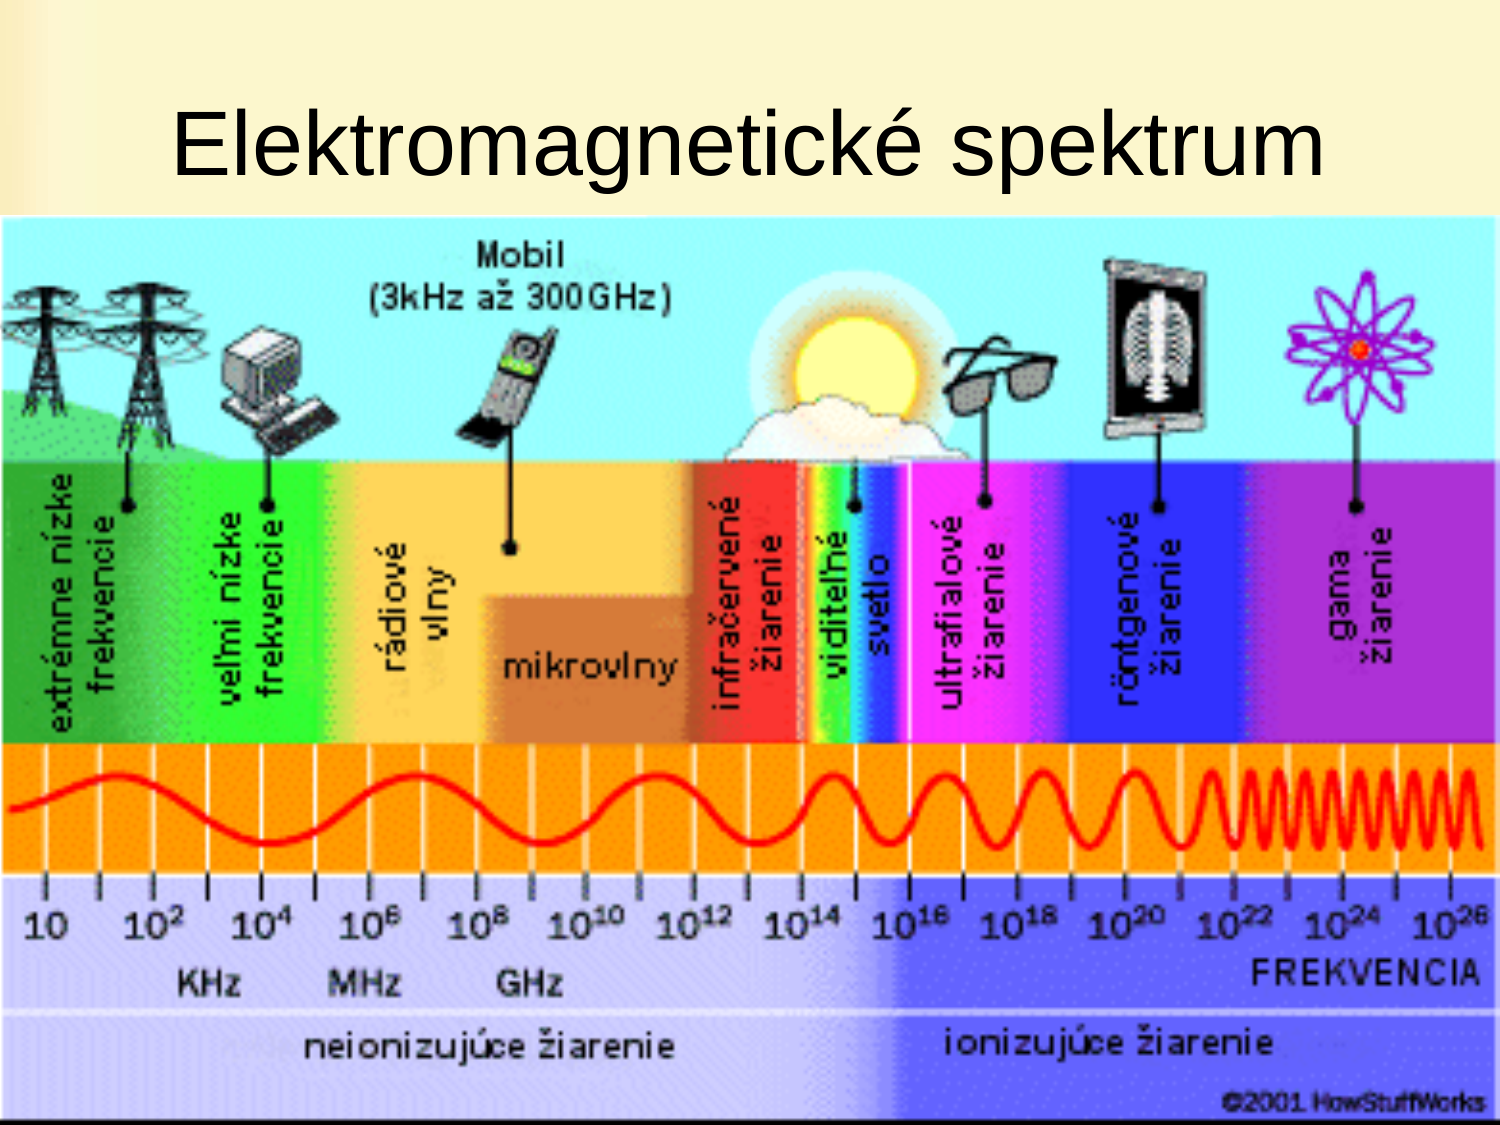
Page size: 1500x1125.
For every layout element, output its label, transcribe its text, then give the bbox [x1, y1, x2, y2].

title Elektromagnetické spektrum [75, 45, 1425, 215]
picture [0, 0, 1500, 1125]
